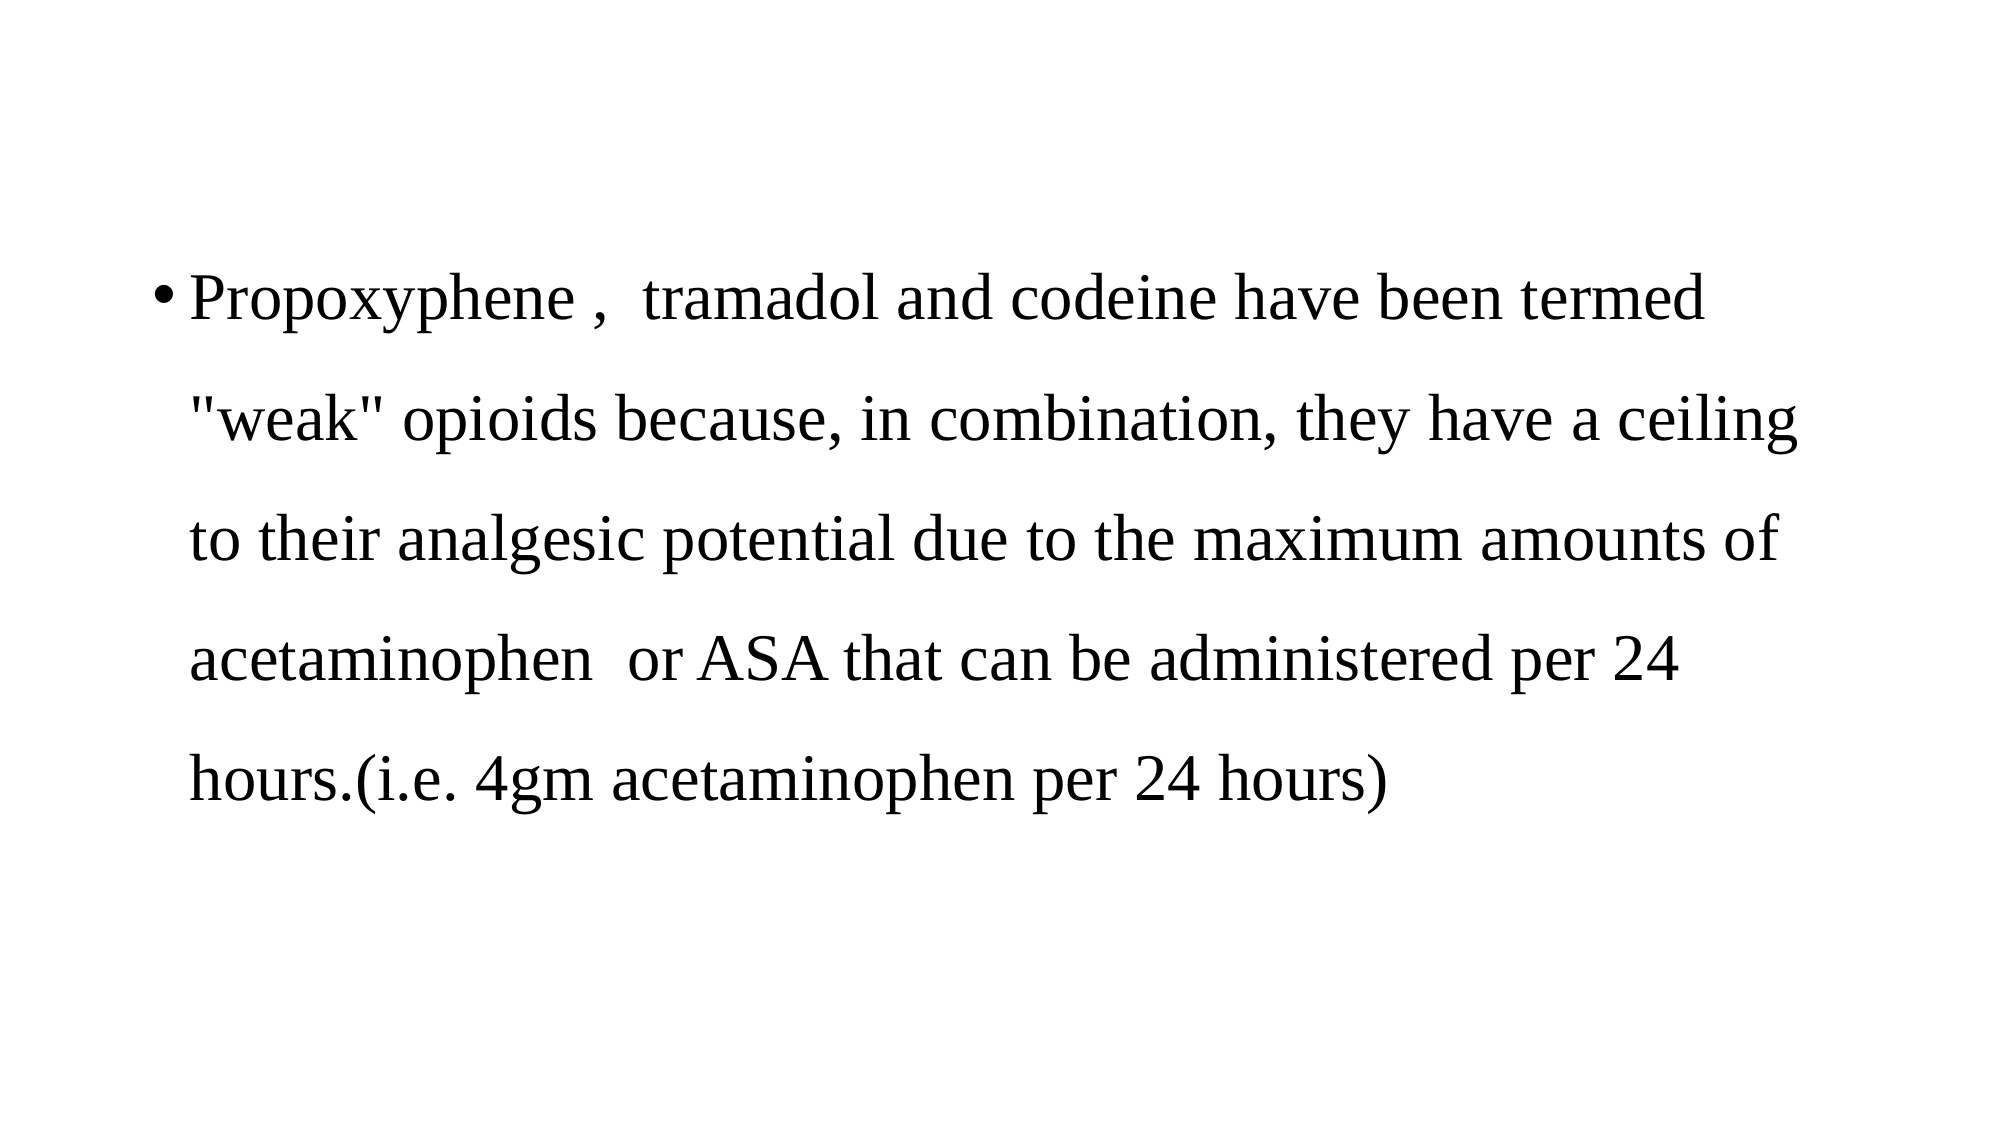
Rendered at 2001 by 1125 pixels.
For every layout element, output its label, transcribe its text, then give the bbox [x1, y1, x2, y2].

list Propoxyphene , tramadol and codeine have been termed "weak" opioids because, in combination, they have a ceiling to their analgesic potential due to the maximum amounts of acetaminophen or ASA that can be administered per 24 hours.(i.e. 4gm acetaminophen per 24 hours) [137, 205, 1863, 920]
